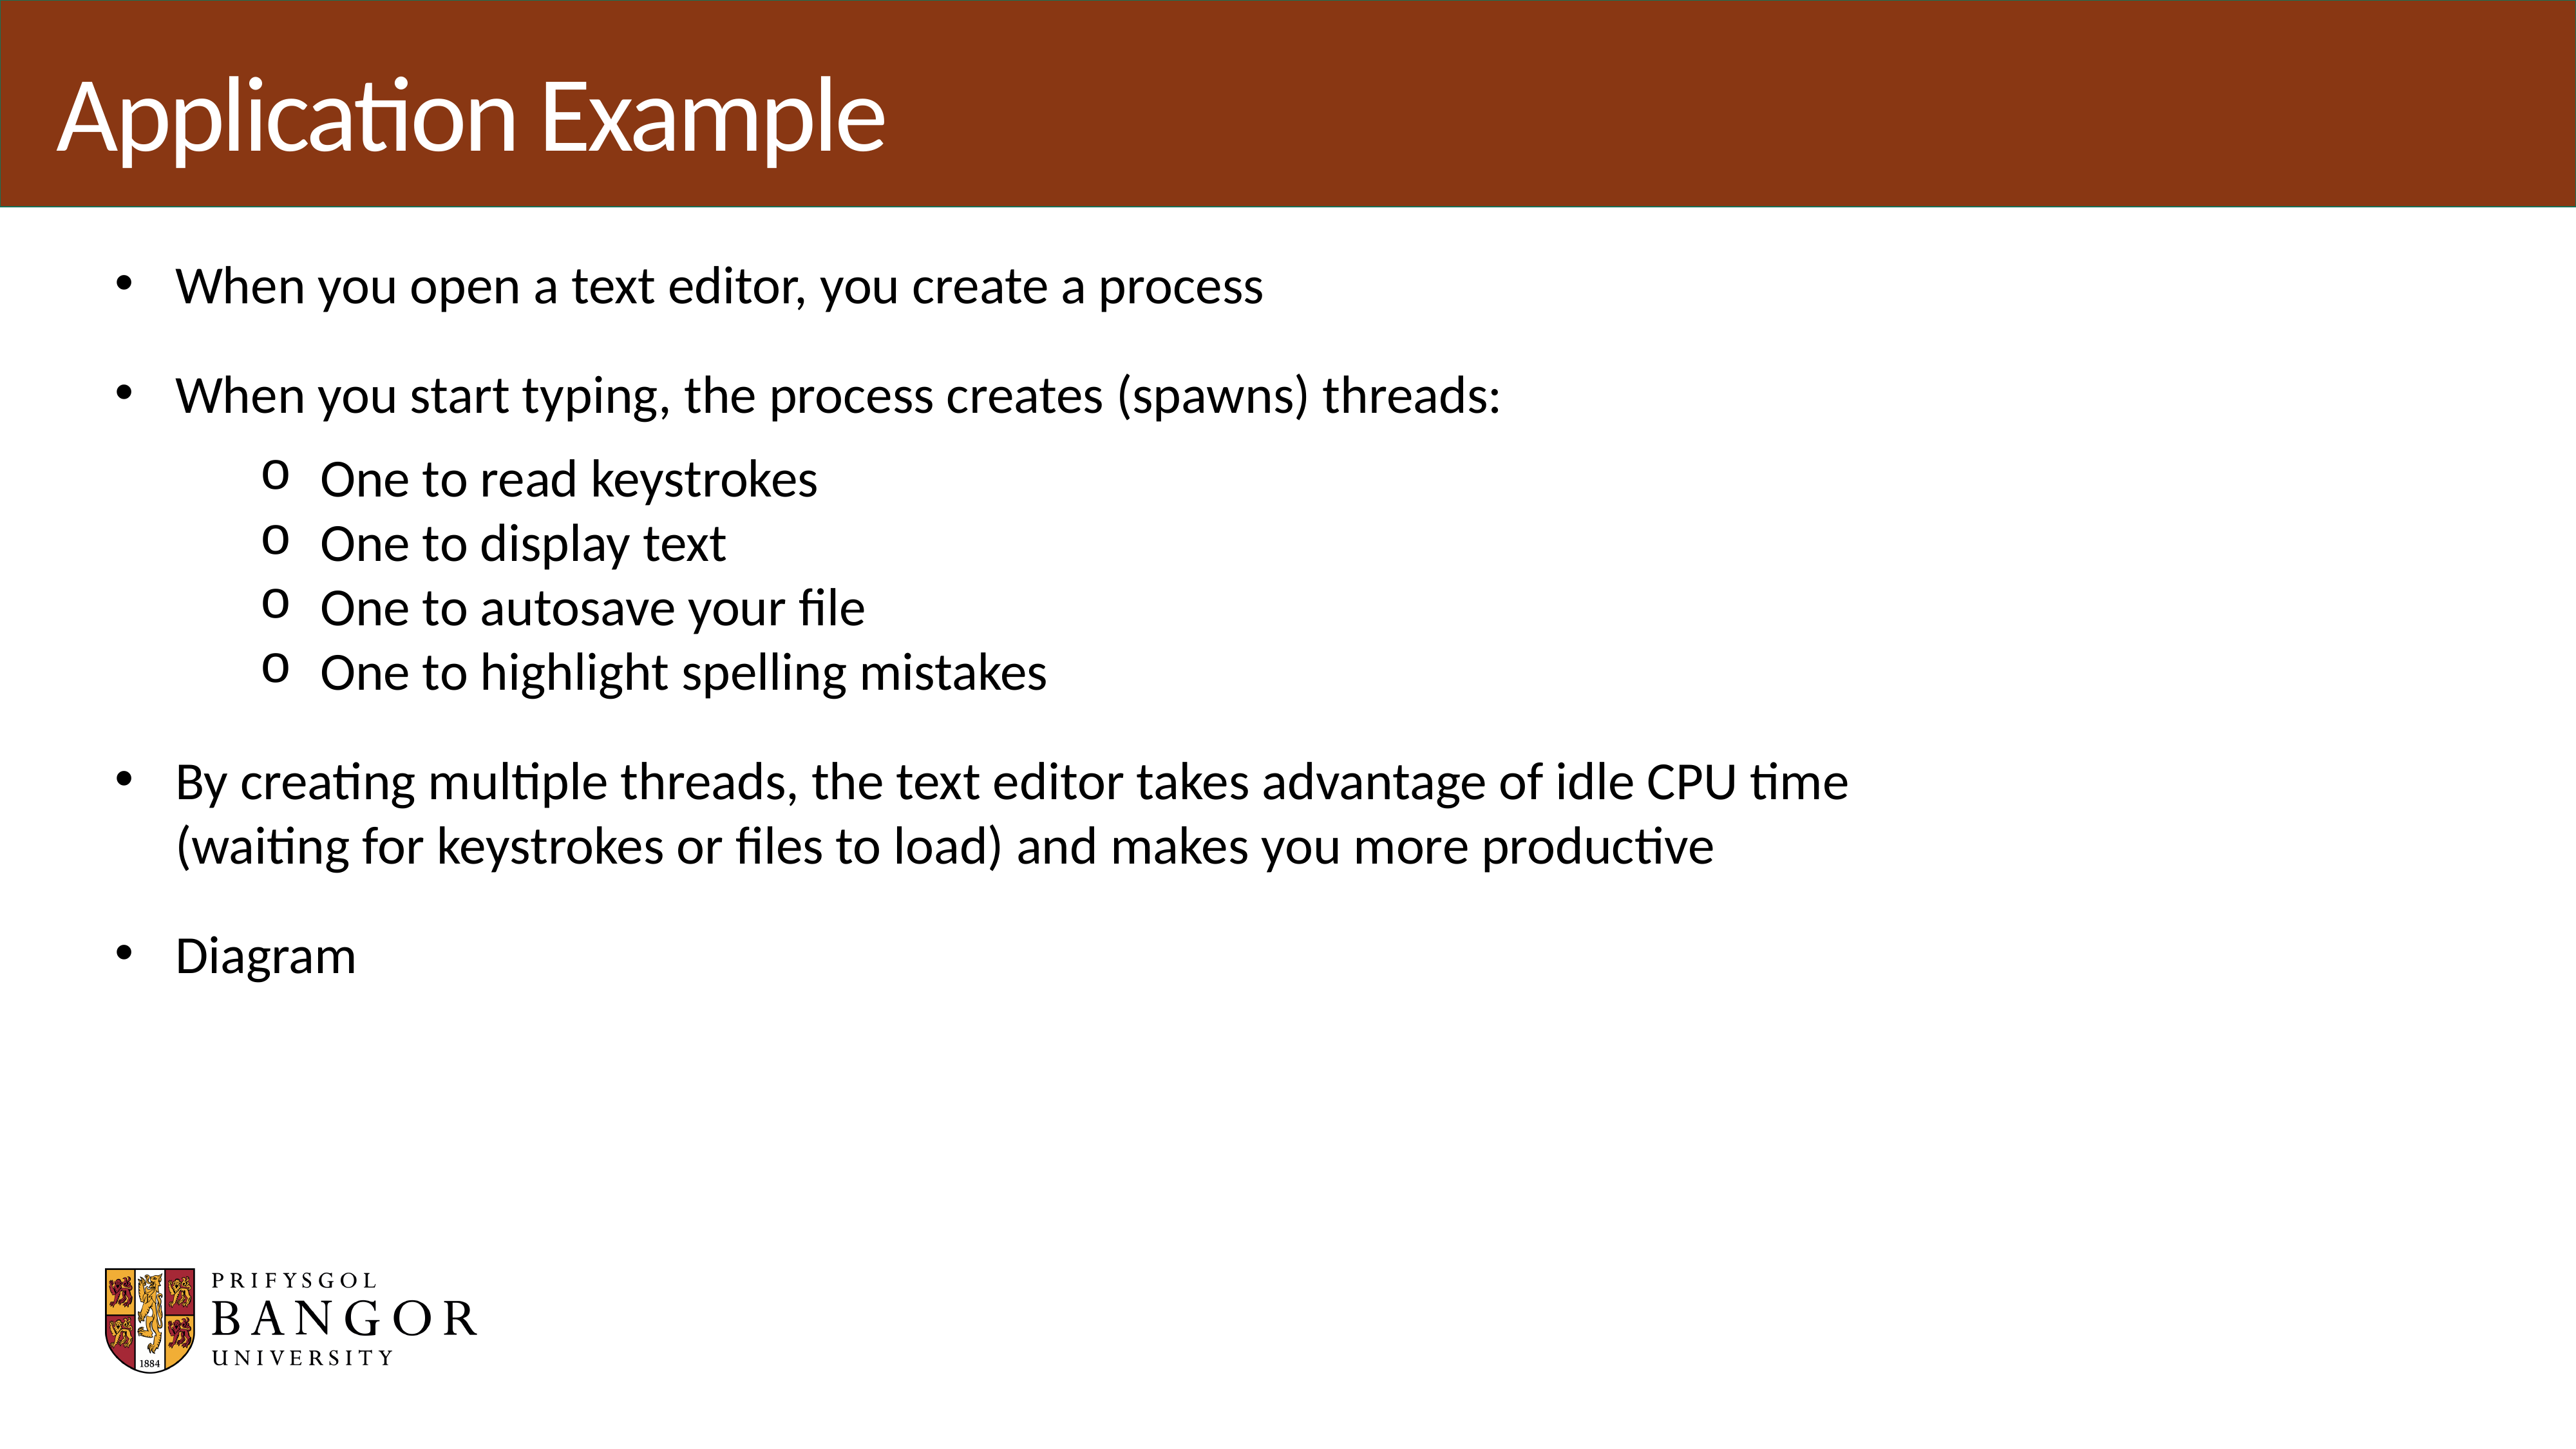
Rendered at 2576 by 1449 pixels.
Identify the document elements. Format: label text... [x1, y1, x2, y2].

picture [105, 1268, 477, 1374]
text_box When you open a text editor, you create a process When you start typing, the process creates (spawns) threads: One to read keystrokes One to display text One to autosave your file One to highlight spelling mistakes By creating multiple threads, the text editor takes advantage of idle CPU time (waiting for keystrokes or files to load) and makes you more productive Diagram [105, 245, 2030, 989]
text_box [0, 0, 2576, 207]
title Application Example [46, 30, 2369, 179]
